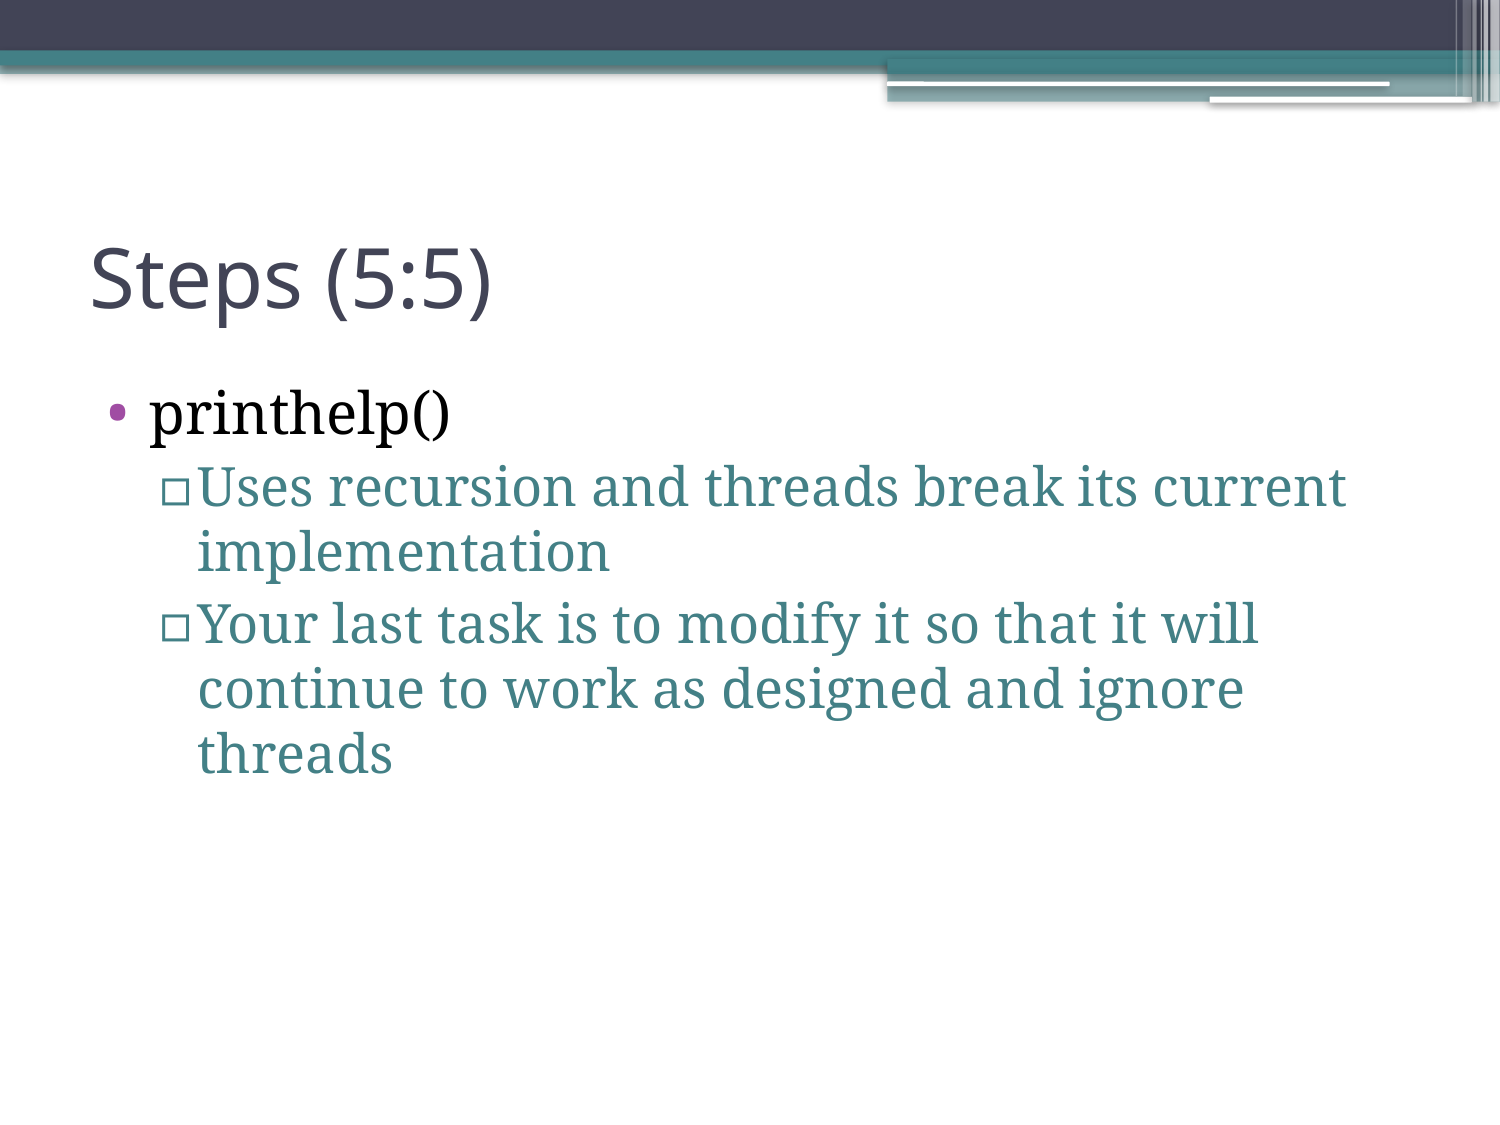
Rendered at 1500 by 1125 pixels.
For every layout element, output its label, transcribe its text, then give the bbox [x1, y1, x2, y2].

title Steps (5:5) [75, 187, 1425, 363]
list printhelp() Uses recursion and threads break its current implementation Your last task is to modify it so that it will continue to work as designed and ignore threads [75, 368, 1425, 1079]
